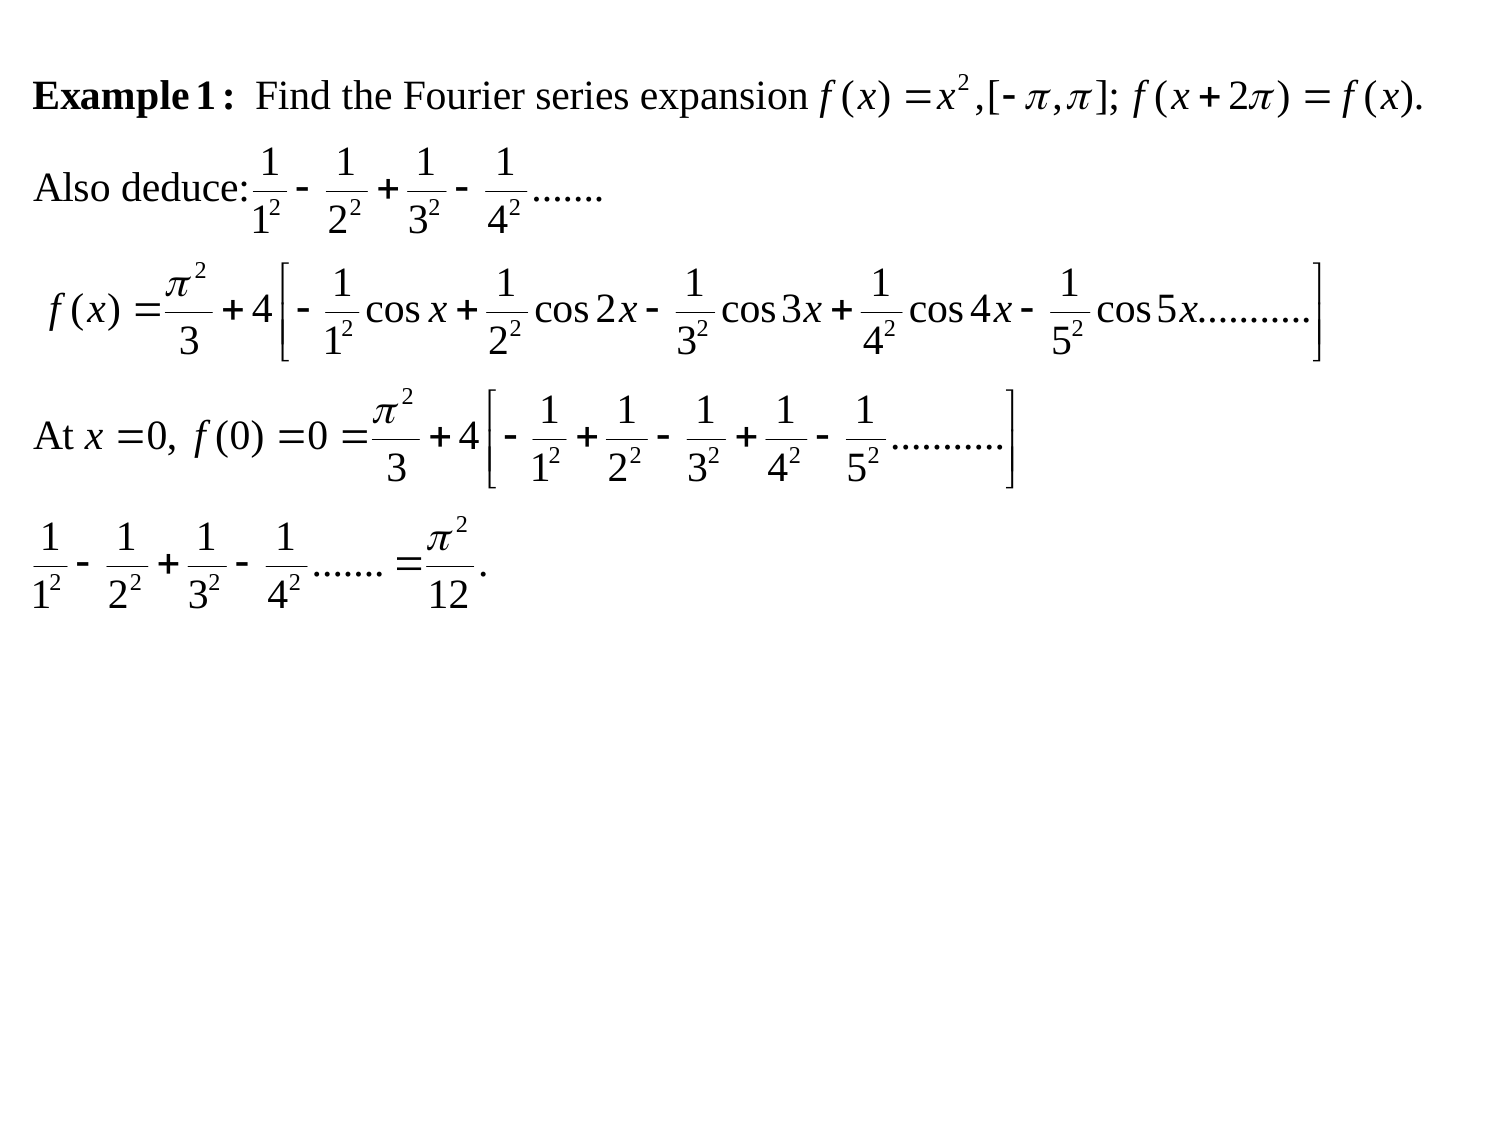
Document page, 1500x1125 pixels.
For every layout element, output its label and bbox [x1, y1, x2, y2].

text_box [29, 66, 1427, 615]
